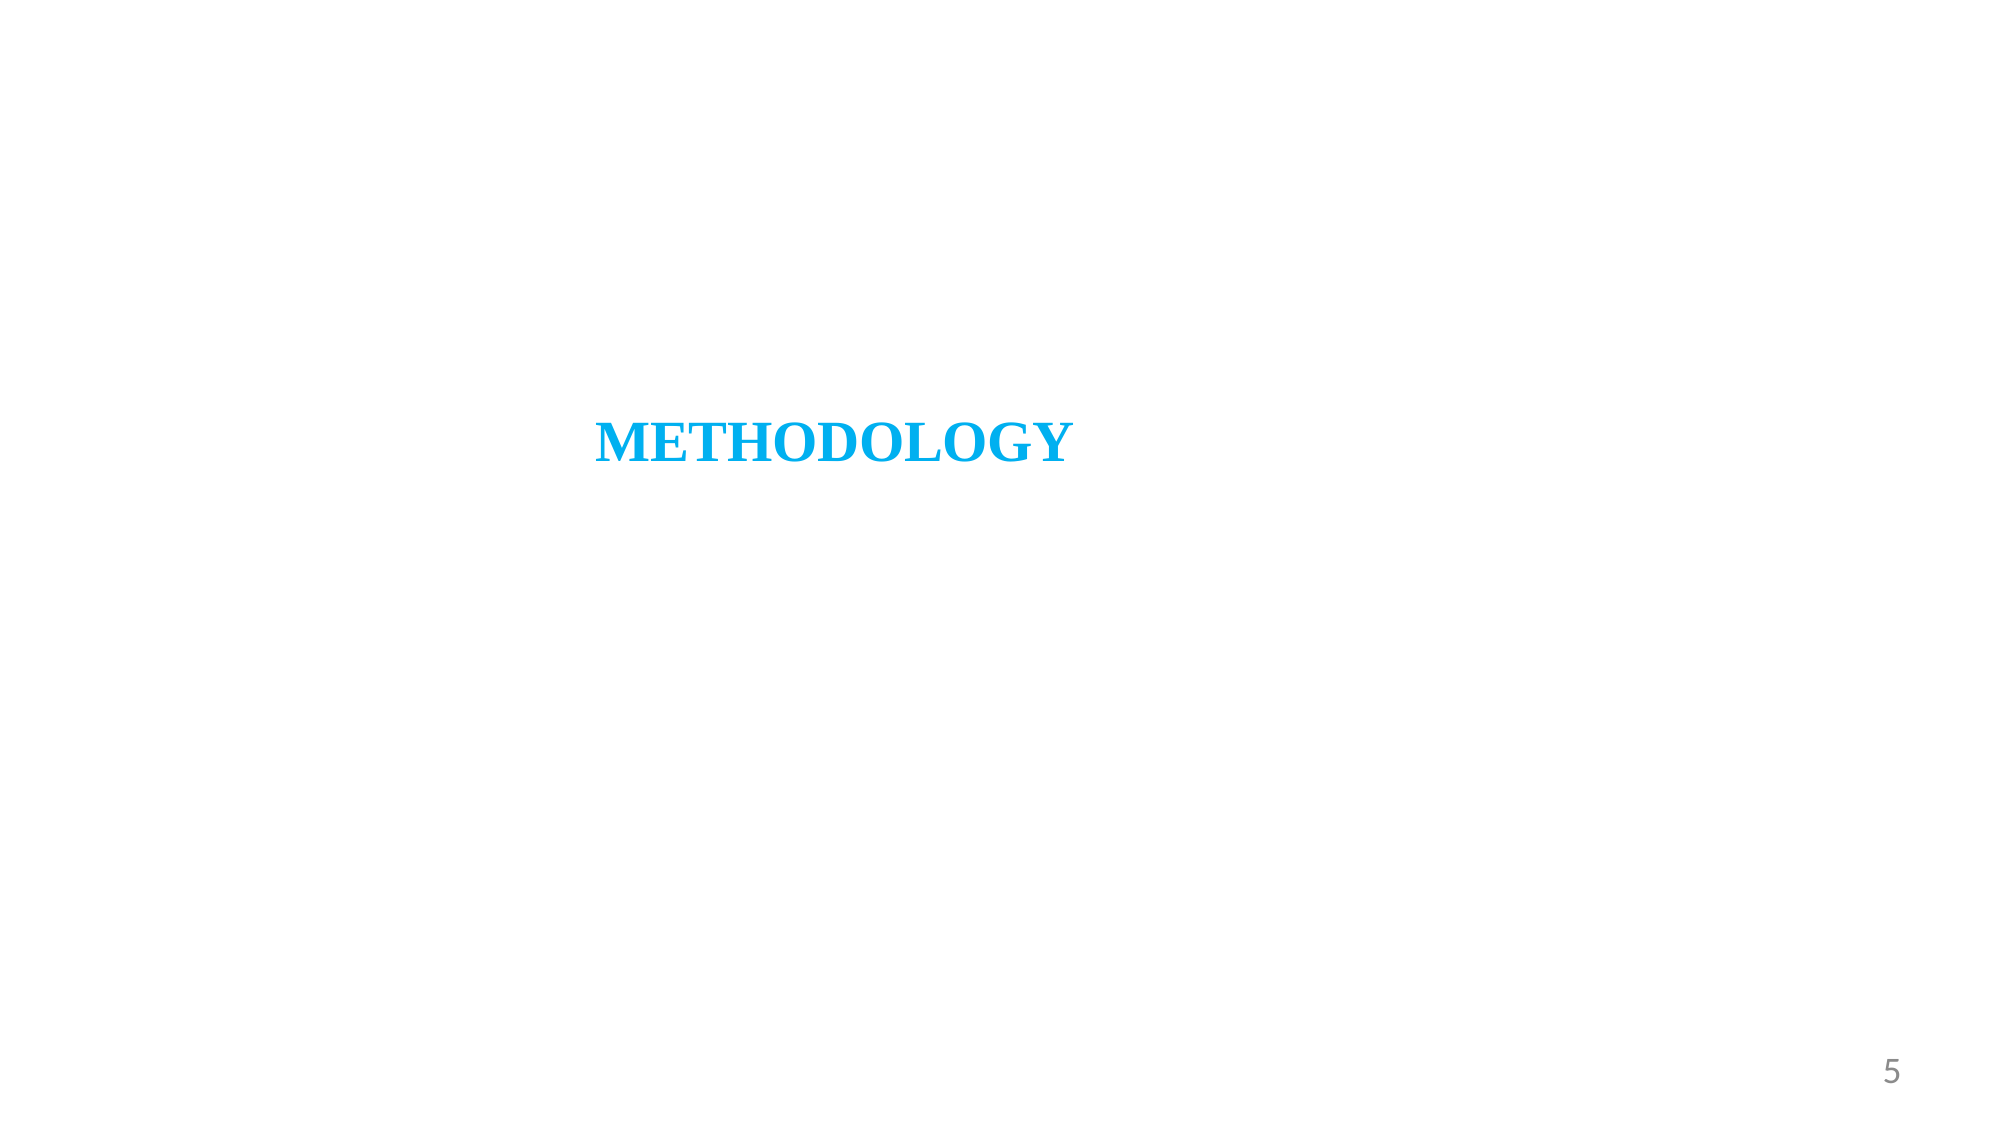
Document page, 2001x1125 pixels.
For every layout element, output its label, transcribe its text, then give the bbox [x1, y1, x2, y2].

title METHODOLOGY [595, 403, 1229, 474]
slide_number 5 [1441, 1046, 1902, 1092]
